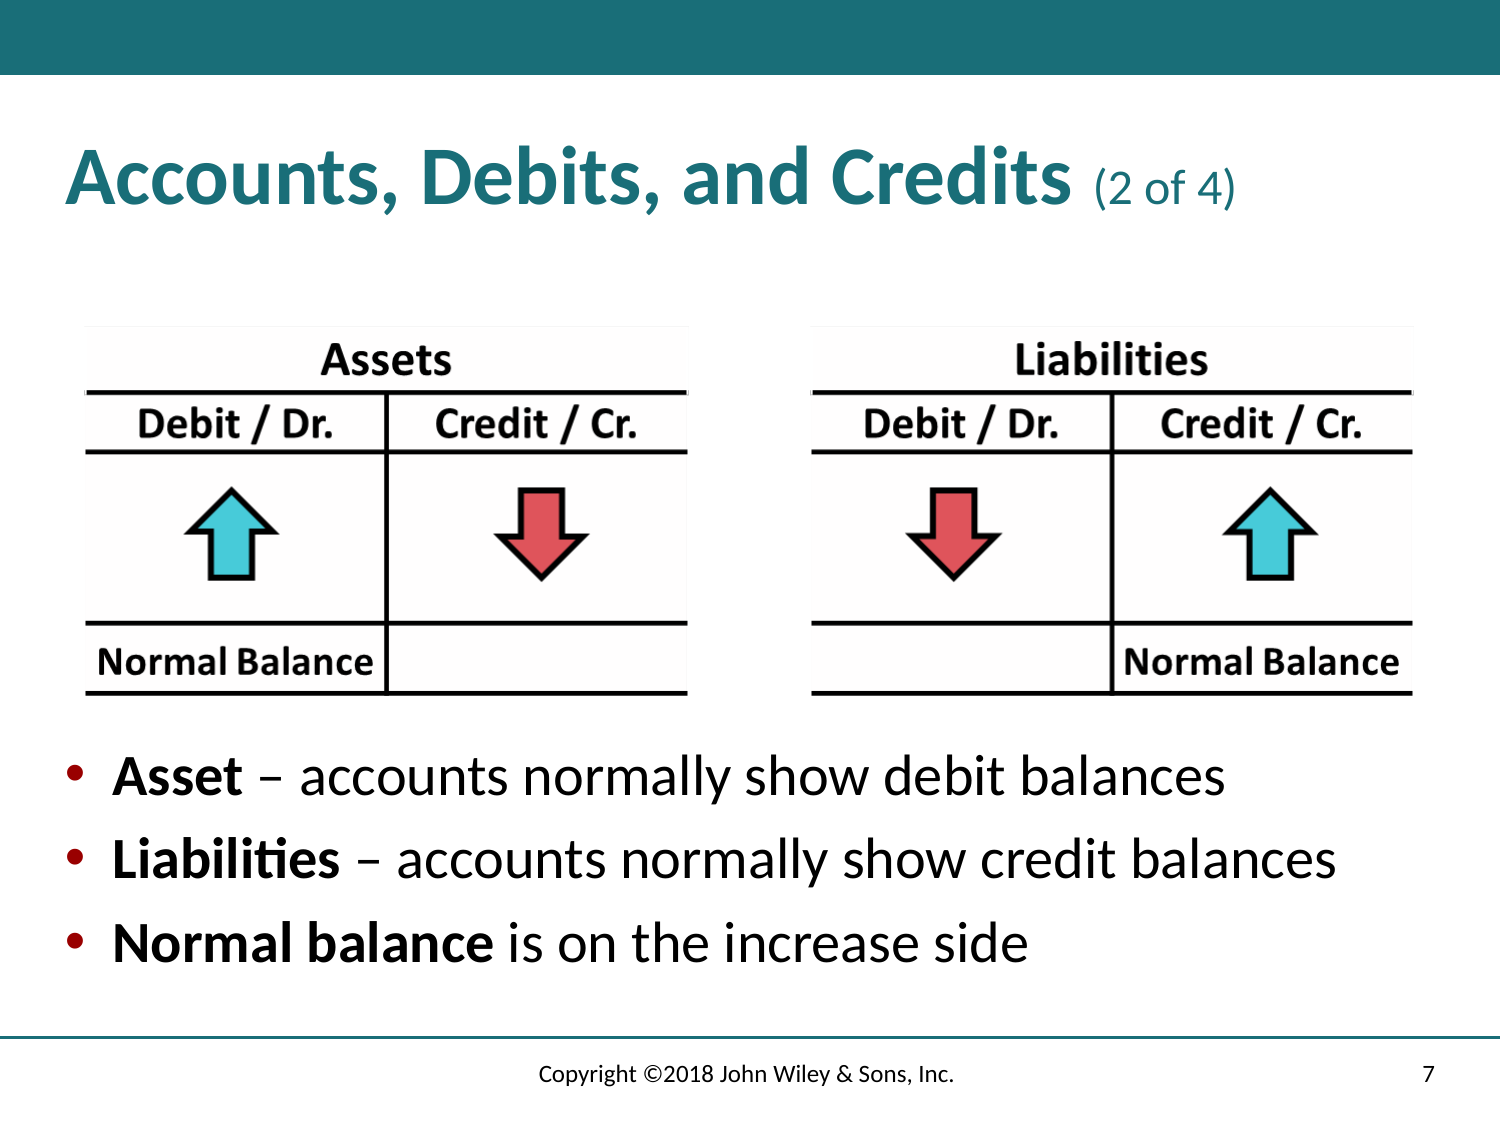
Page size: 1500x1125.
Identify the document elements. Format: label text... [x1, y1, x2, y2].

slide_number 7 [1059, 1042, 1450, 1103]
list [84, 312, 690, 711]
list Asset – accounts normally show debit balances Liabilities – accounts normally show credit balances Normal balance is on the increase side [50, 737, 1425, 982]
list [809, 312, 1415, 711]
footer Copyright ©2018 John Wiley & Sons, Inc. [496, 1042, 1004, 1103]
title Accounts, Debits, and Credits (2 of 4) [50, 125, 1450, 252]
